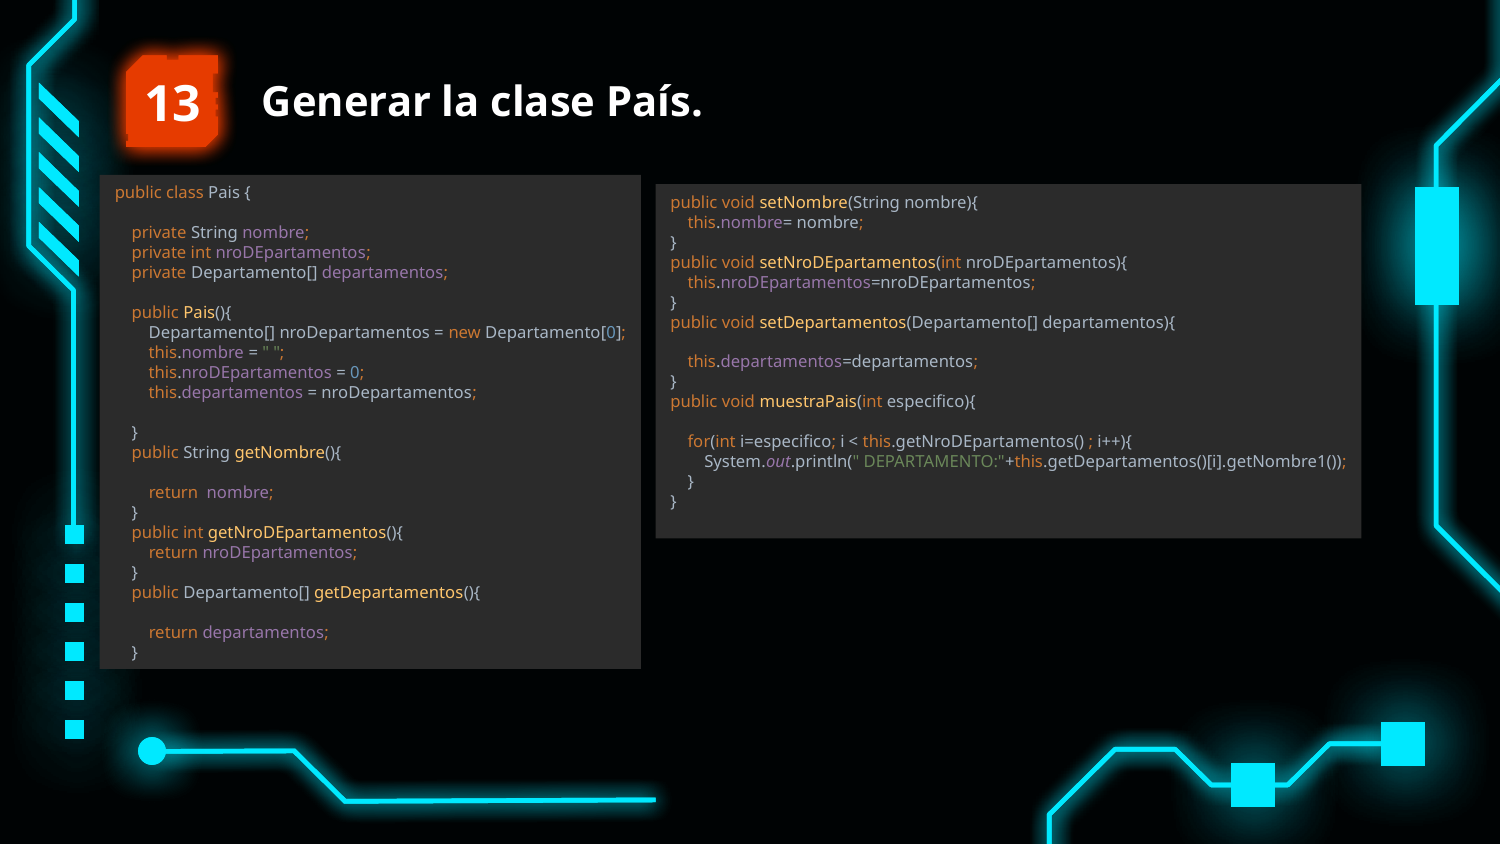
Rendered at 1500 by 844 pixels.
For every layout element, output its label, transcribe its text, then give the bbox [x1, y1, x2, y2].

text_box public void setNombre(String nombre){ this.nombre= nombre; } public void setNroDEpartamentos(int nroDEpartamentos){ this.nroDEpartamentos=nroDEpartamentos; } public void setDepartamentos(Departamento[] departamentos){ this.departamentos=departamentos; } public void muestraPais(int especifico){ for(int i=especifico; i < this.getNroDEpartamentos() ; i++){ System.out.println(" DEPARTAMENTO:"+this.getDepartamentos()[i].getNombre1()); } } [655, 184, 1362, 539]
subtitle Generar la clase País. [246, 74, 1275, 124]
text_box public class Pais { private String nombre; private int nroDEpartamentos; private Departamento[] departamentos; public Pais(){ Departamento[] nroDepartamentos = new Departamento[0]; this.nombre = " "; this.nroDEpartamentos = 0; this.departamentos = nroDepartamentos; } public String getNombre(){ return nombre; } public int getNroDEpartamentos(){ return nroDEpartamentos; } public Departamento[] getDepartamentos(){ return departamentos; } [99, 174, 641, 669]
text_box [125, 55, 219, 148]
